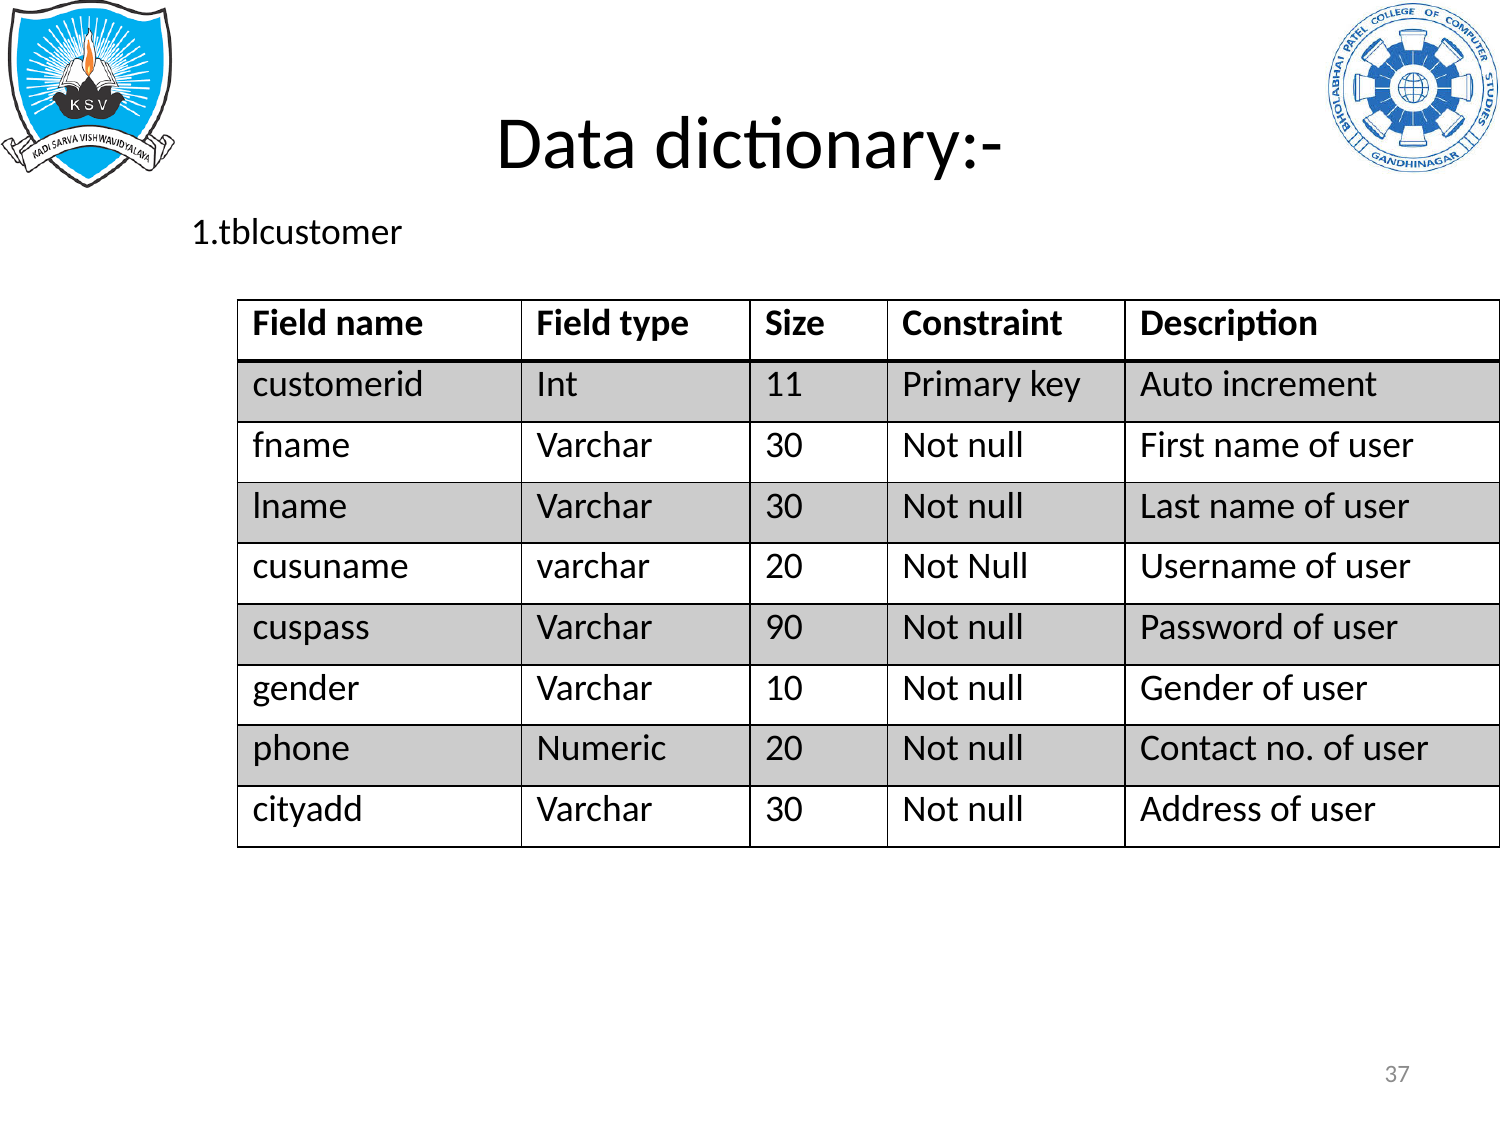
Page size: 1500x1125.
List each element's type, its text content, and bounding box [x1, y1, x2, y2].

table_cell cusuname [238, 544, 521, 603]
table_cell Not null [888, 605, 1124, 664]
table_header Field name [238, 301, 521, 359]
table_cell fname [238, 423, 521, 482]
table_cell cityadd [238, 787, 521, 846]
table_cell Not Null [888, 544, 1124, 603]
table_cell 10 [751, 666, 887, 724]
table_cell Int [522, 363, 749, 421]
table_cell 30 [751, 787, 887, 846]
table_cell gender [238, 666, 521, 724]
table_cell Varchar [522, 605, 749, 664]
table_cell Gender of user [1126, 666, 1499, 724]
table_cell Not null [888, 787, 1124, 846]
table_cell lname [238, 483, 521, 542]
table_cell cuspass [238, 605, 521, 664]
table_cell First name of user [1126, 423, 1499, 482]
table_cell Numeric [522, 726, 749, 785]
table_cell customerid [238, 363, 521, 421]
table_cell Primary key [888, 363, 1124, 421]
table_cell 20 [751, 544, 887, 603]
table_cell Contact no. of user [1126, 726, 1499, 785]
table_header Constraint [888, 301, 1124, 359]
table_cell Not null [888, 423, 1124, 482]
table_cell Varchar [522, 666, 749, 724]
table_cell phone [238, 726, 521, 785]
table_header Field type [522, 301, 749, 359]
table_cell 11 [751, 363, 887, 421]
table_cell Last name of user [1126, 483, 1499, 542]
picture [1324, 0, 1500, 176]
table_cell Username of user [1126, 544, 1499, 603]
table_cell Not null [888, 483, 1124, 542]
table_cell Address of user [1126, 787, 1499, 846]
table_cell varchar [522, 544, 749, 603]
table_header Size [751, 301, 887, 359]
text_box 1.tblcustomer [176, 199, 418, 260]
table_cell Varchar [522, 423, 749, 482]
picture [0, 0, 176, 188]
table_cell 30 [751, 423, 887, 482]
table_cell Not null [888, 726, 1124, 785]
table_cell 90 [751, 605, 887, 664]
table_cell Not null [888, 666, 1124, 724]
table_cell Varchar [522, 483, 749, 542]
table_cell 20 [751, 726, 887, 785]
table_cell Varchar [522, 787, 749, 846]
slide_number 37 [1074, 1042, 1425, 1103]
title Data dictionary:- [75, 45, 1425, 233]
table_cell Auto increment [1126, 363, 1499, 421]
table_cell Password of user [1126, 605, 1499, 664]
table_cell 30 [751, 483, 887, 542]
table_header Description [1126, 301, 1499, 359]
